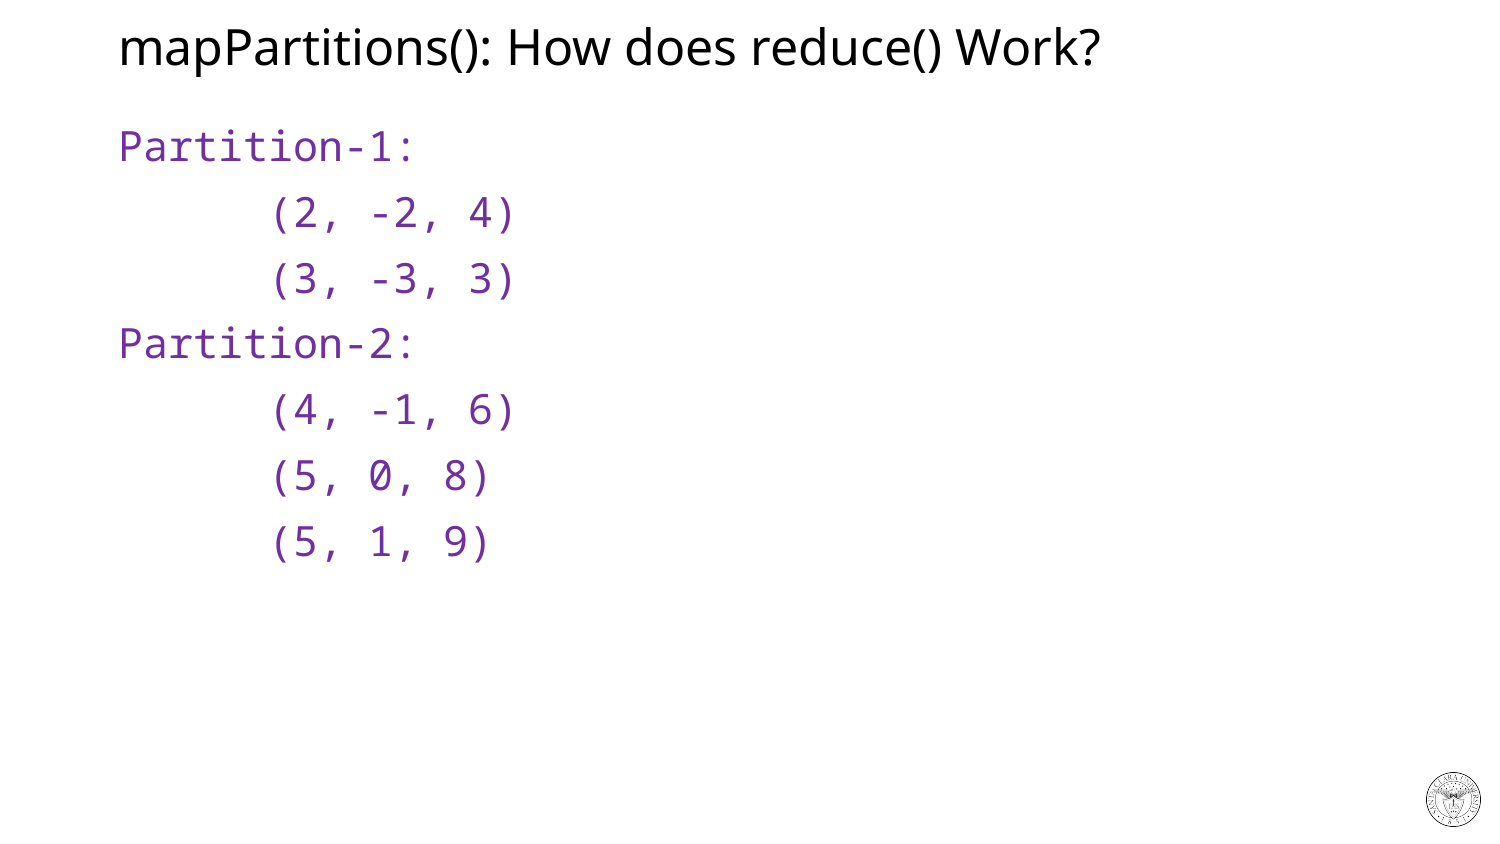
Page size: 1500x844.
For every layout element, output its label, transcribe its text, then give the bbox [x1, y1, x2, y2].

title mapPartitions(): How does reduce() Work? [103, 32, 1397, 84]
list Partition-1: (2, -2, 4) (3, -3, 3) Partition-2: (4, -1, 6) (5, 0, 8) (5, 1, 9) [103, 112, 1397, 777]
picture [1426, 772, 1481, 827]
